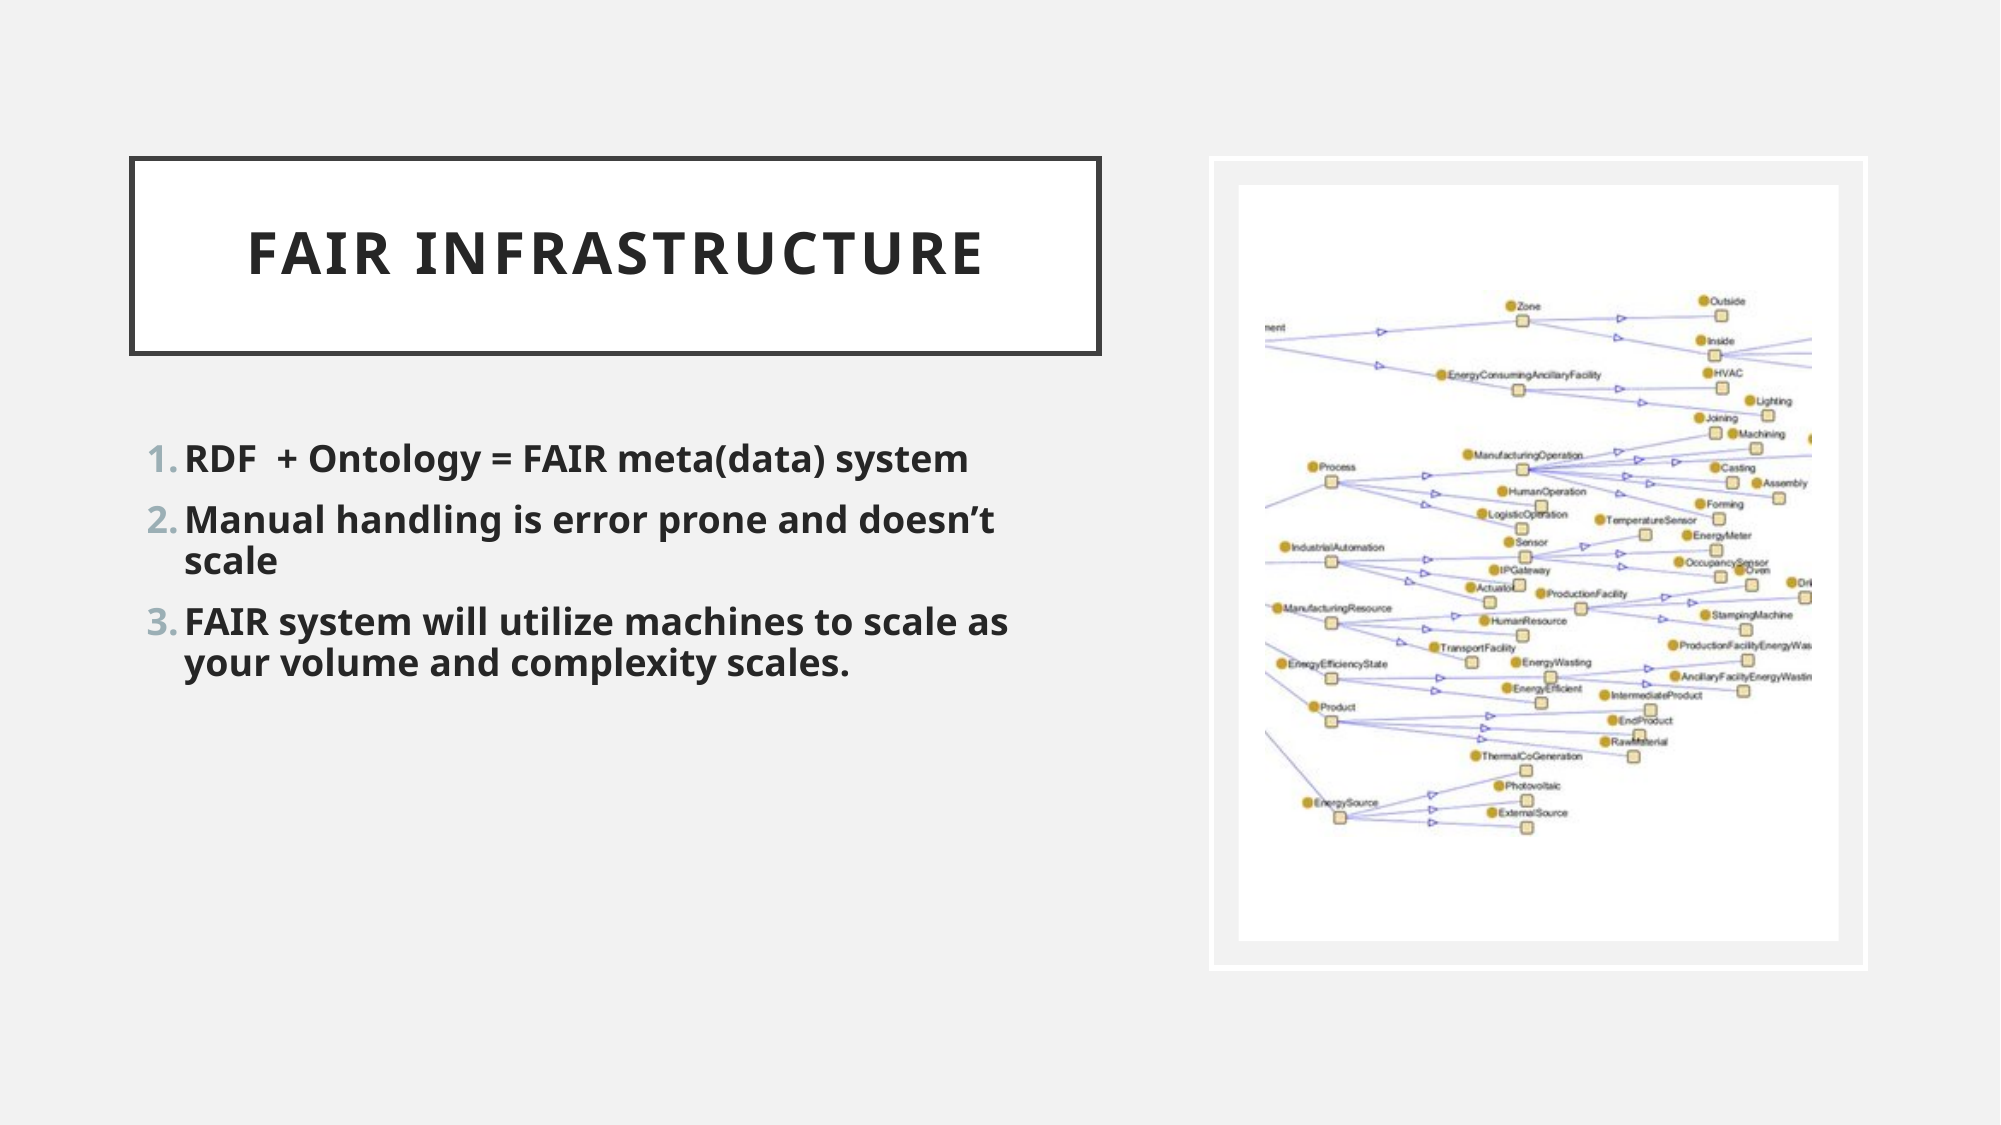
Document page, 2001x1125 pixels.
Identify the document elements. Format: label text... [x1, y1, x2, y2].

text_box [1238, 184, 1840, 942]
title FAIR Infrastructure [129, 156, 1102, 356]
list RDF + Ontology = FAIR meta(data) system Manual handling is error prone and doesn’t scale FAIR system will utilize machines to scale as your volume and complexity scales. [131, 432, 1110, 968]
picture [1265, 290, 1812, 837]
text_box [1211, 157, 1867, 969]
